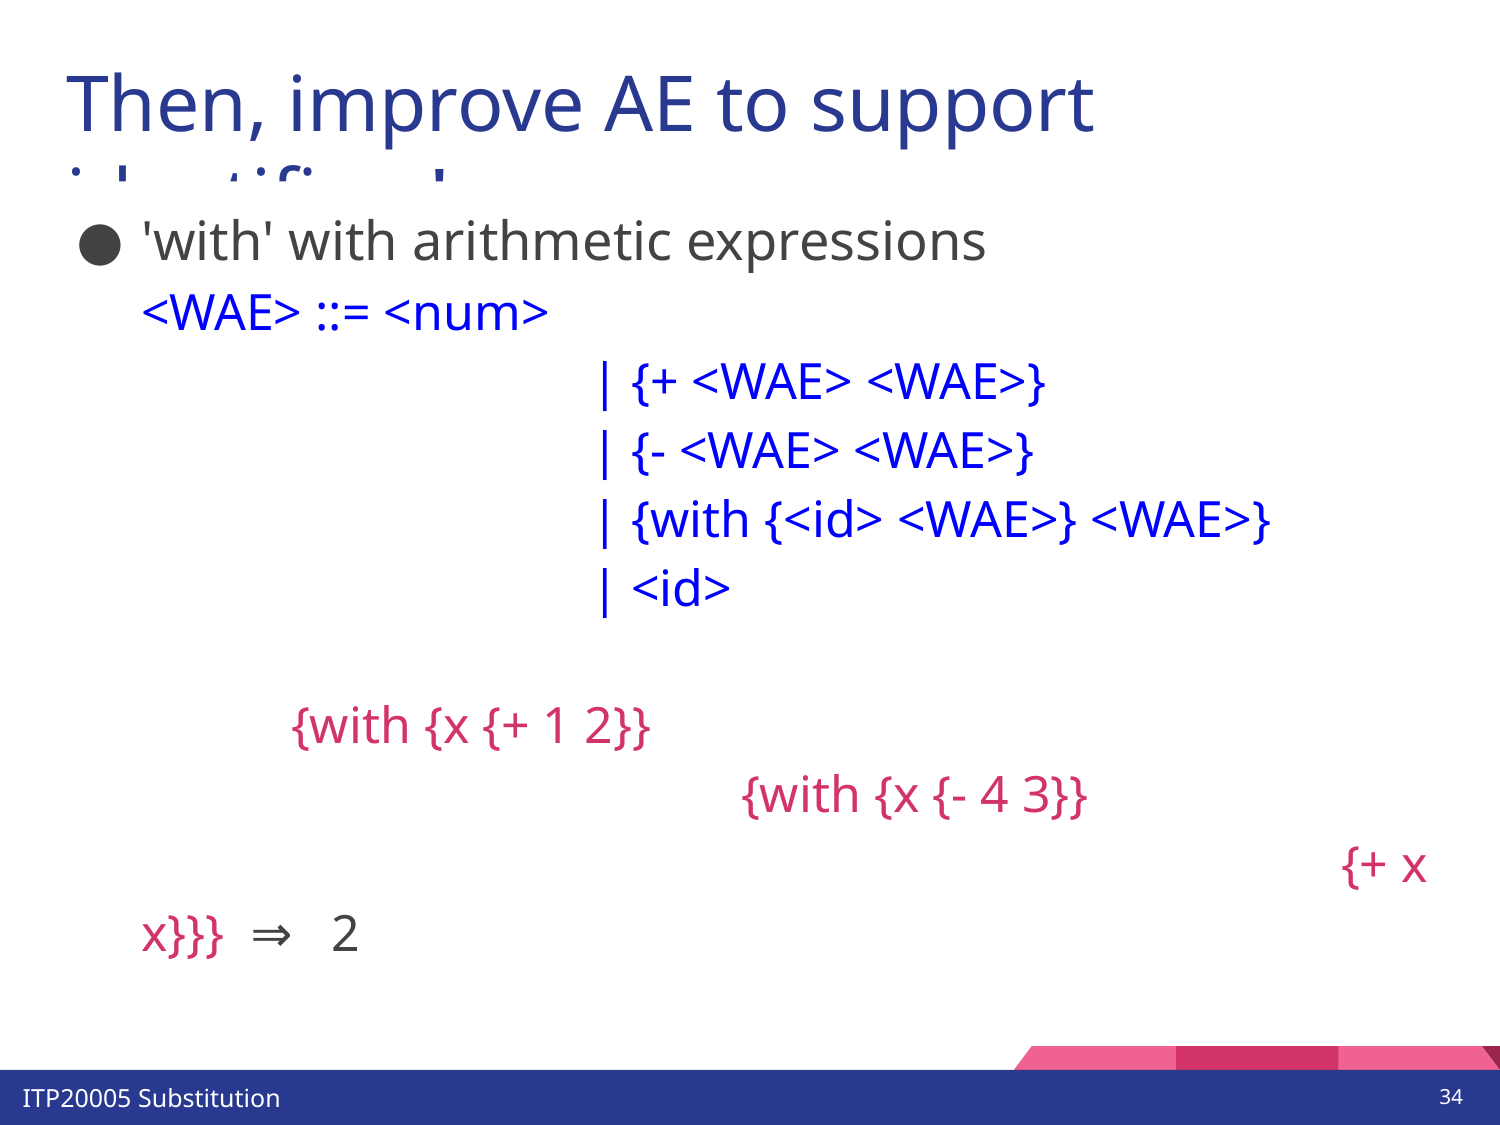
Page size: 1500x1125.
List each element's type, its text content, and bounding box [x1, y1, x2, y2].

list 'with' with arithmetic expressions <WAE> ::= <num> | {+ <WAE> <WAE>} | {- <WAE> <WAE>} | {with {<id> <WAE>} <WAE>} | <id> {with {x {+ 1 2}} {with {x {- 4 3}} {+ x x}}} ⇒ 2 [51, 181, 1500, 1046]
slide_number ‹#› [1387, 1054, 1478, 1125]
title Then, improve AE to support identifiers! [51, 39, 1449, 173]
